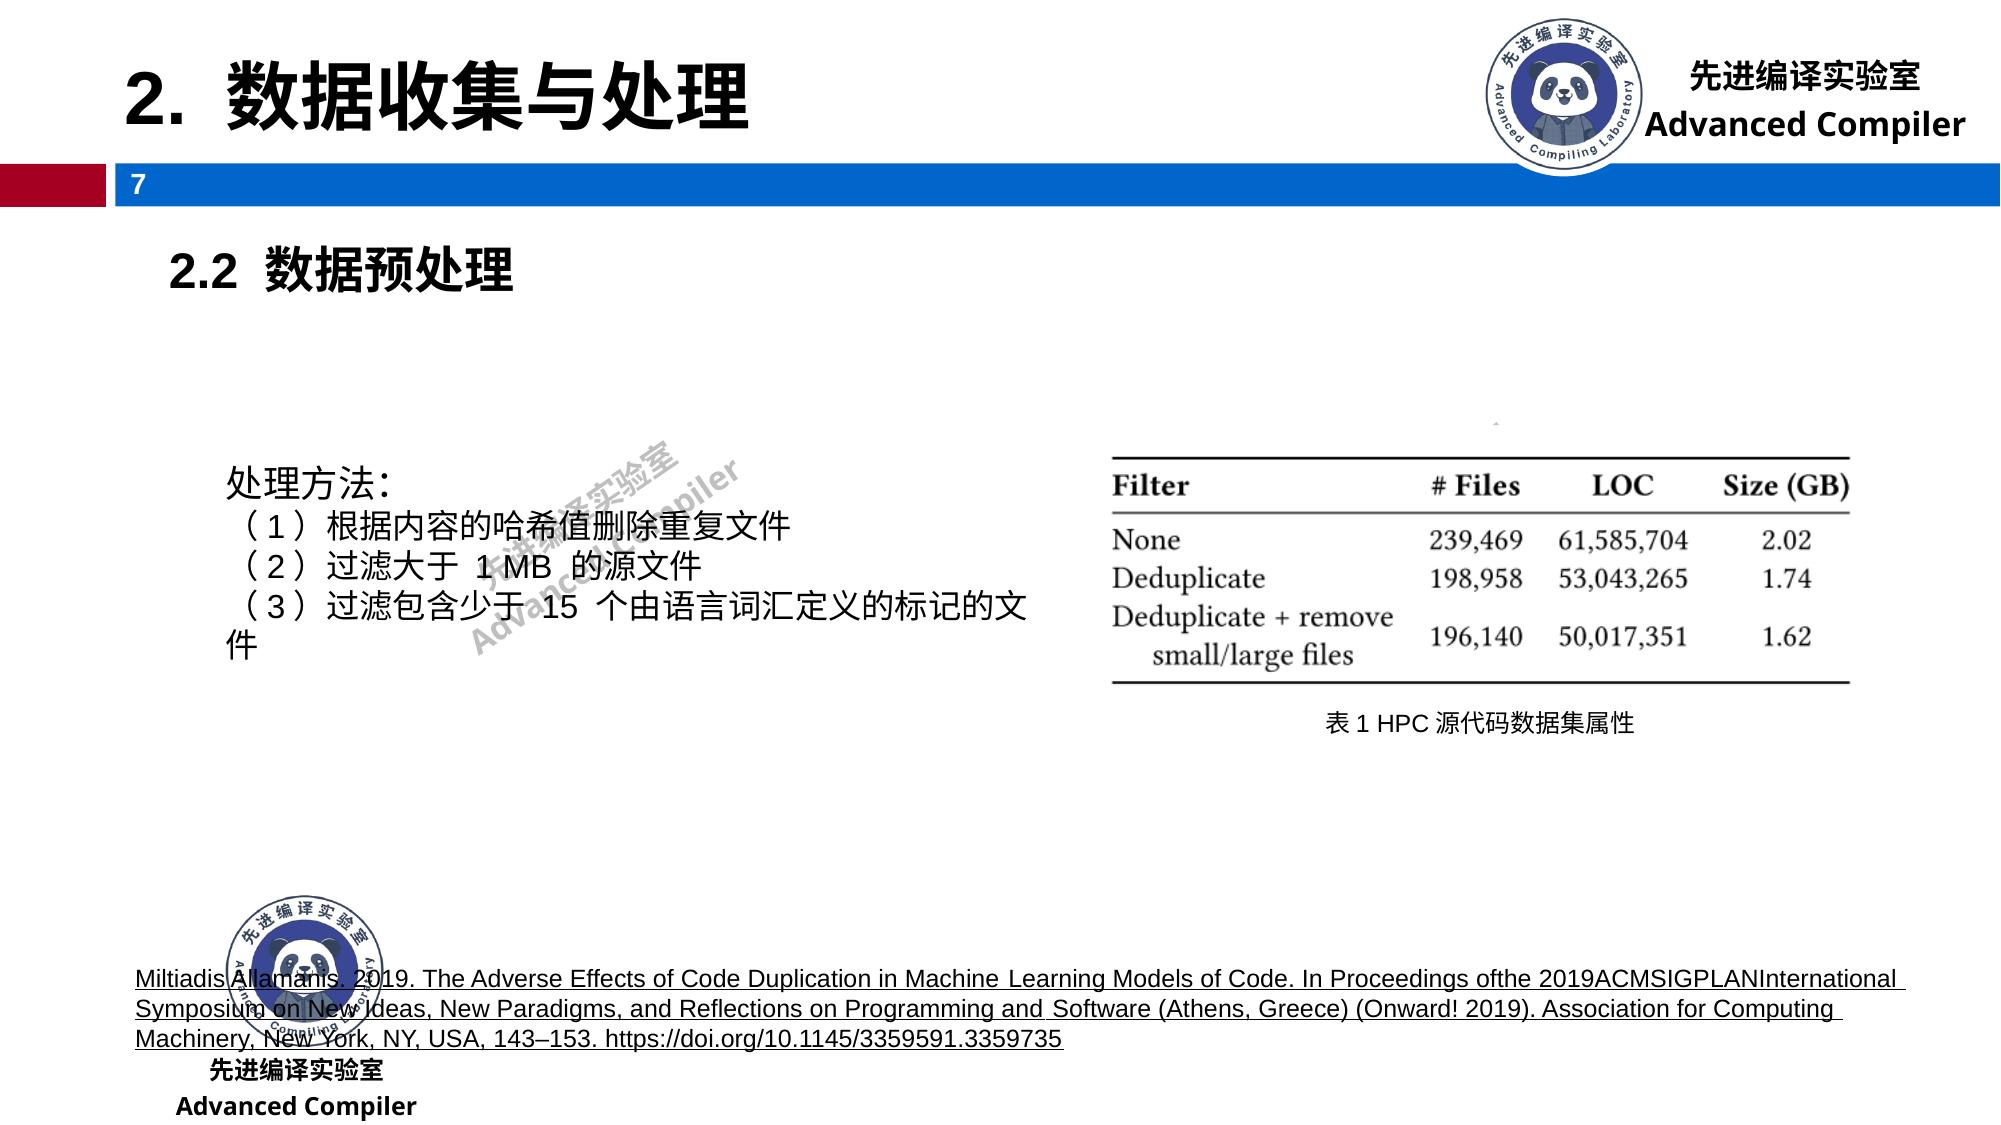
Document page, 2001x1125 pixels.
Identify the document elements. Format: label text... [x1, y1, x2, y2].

picture [1500, 150, 1627, 177]
title 2. 数据收集与处理 [109, 38, 2000, 150]
text_box 表1 HPC源代码数据集属性 [1310, 708, 1652, 745]
picture [1498, 9, 1630, 38]
text_box 2.2 数据预处理 [154, 230, 657, 366]
text_box Miltiadis Allamanis. 2019. The Adverse Effects of Code Duplication in Machine Learning Models of Code. In Proceedings ofthe 2019ACMSIGPLANInternational Symposium on New Ideas, New Paradigms, and Reflections on Programming and Software (Athens, Greece) (Onward! 2019). Association for Computing Machinery, New York, NY, USA, 143–153. https://doi.org/10.1145/3359591.3359735 [120, 955, 1936, 1060]
picture [1078, 424, 1884, 700]
picture [219, 886, 390, 955]
text_box 处理方法： （1）根据内容的哈希值删除重复文件 （2）过滤大于 1 MB 的源文件 （3）过滤包含少于 15 个由语言词汇定义的标记的文件 [210, 452, 1068, 672]
